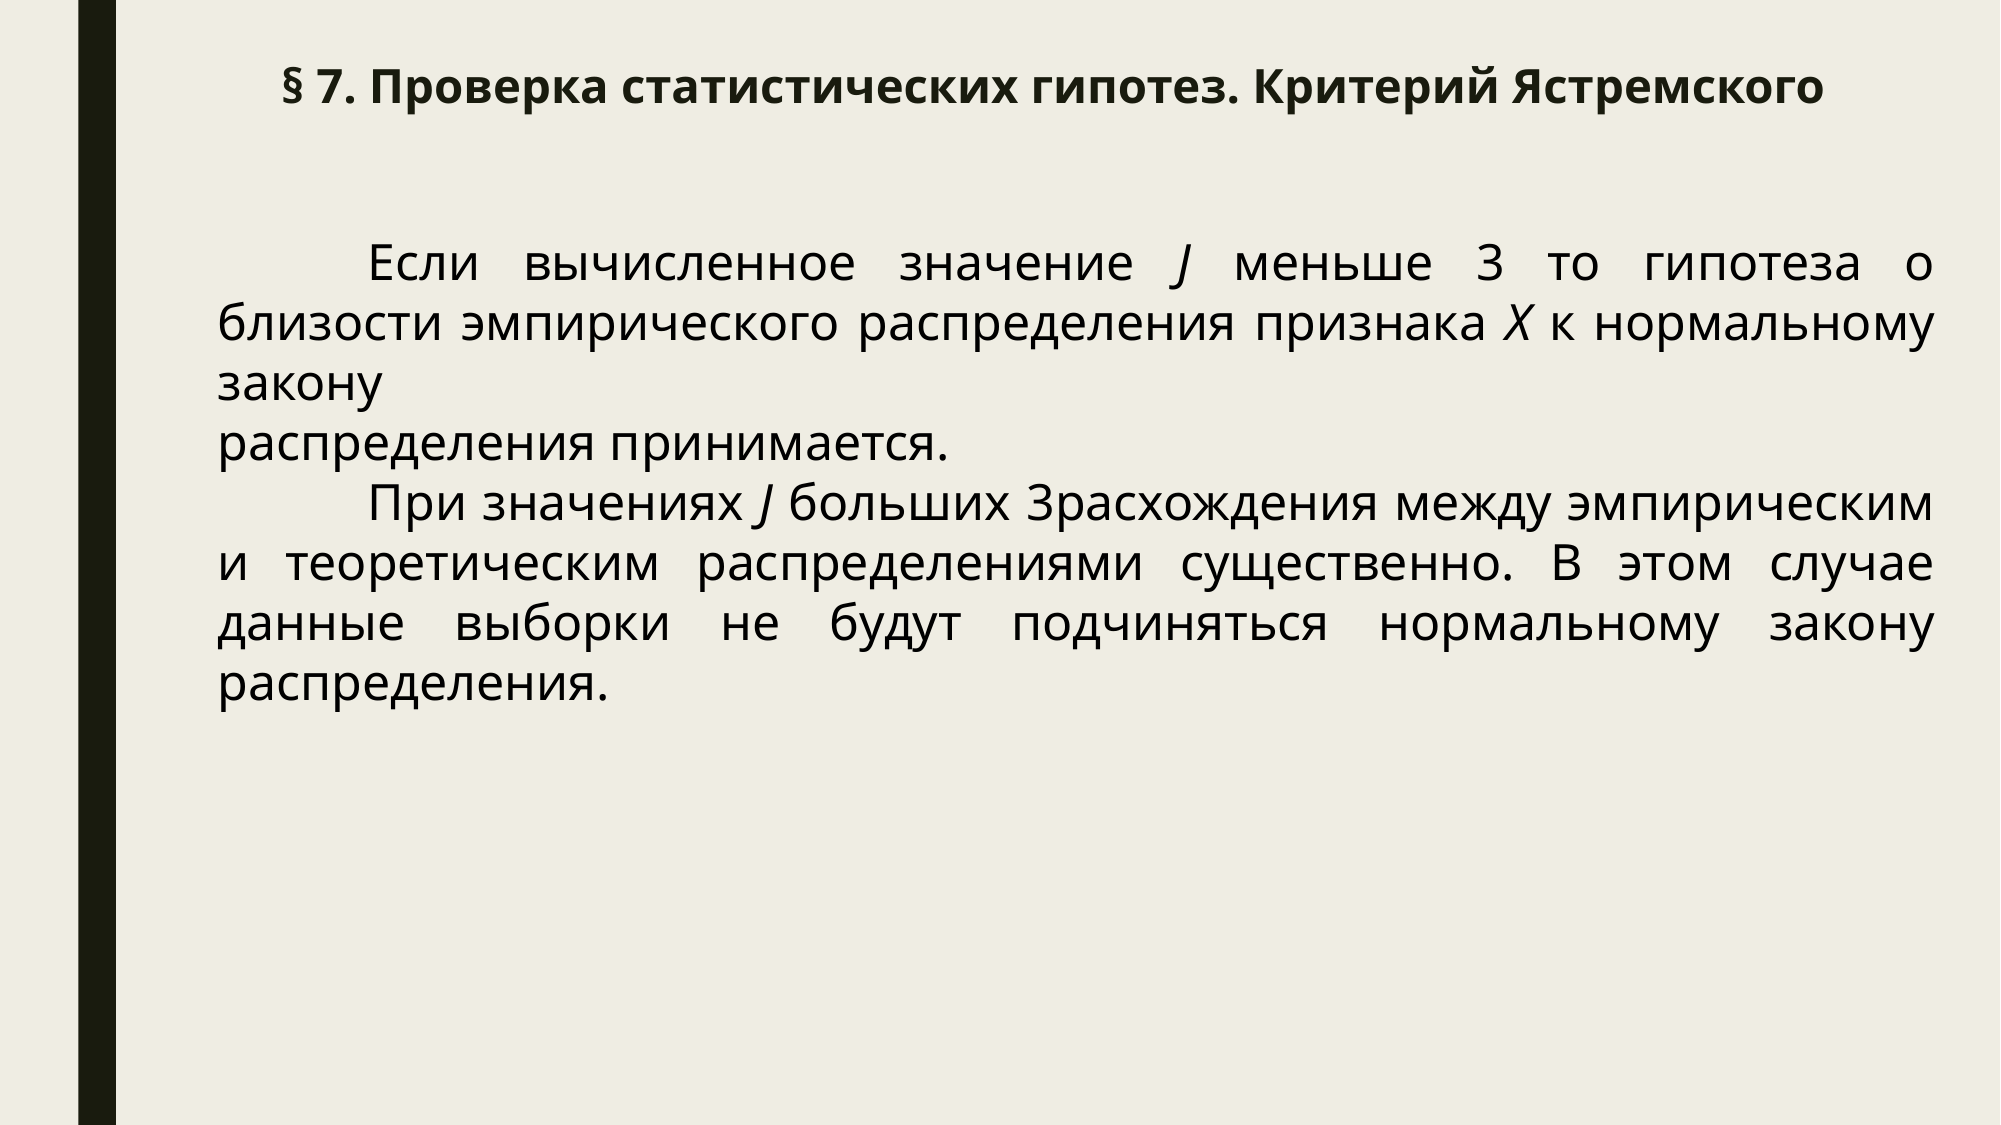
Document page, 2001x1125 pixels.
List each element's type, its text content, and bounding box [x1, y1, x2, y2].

title § 7. Проверка статистических гипотез. Критерий Ястремского [262, 55, 1845, 133]
